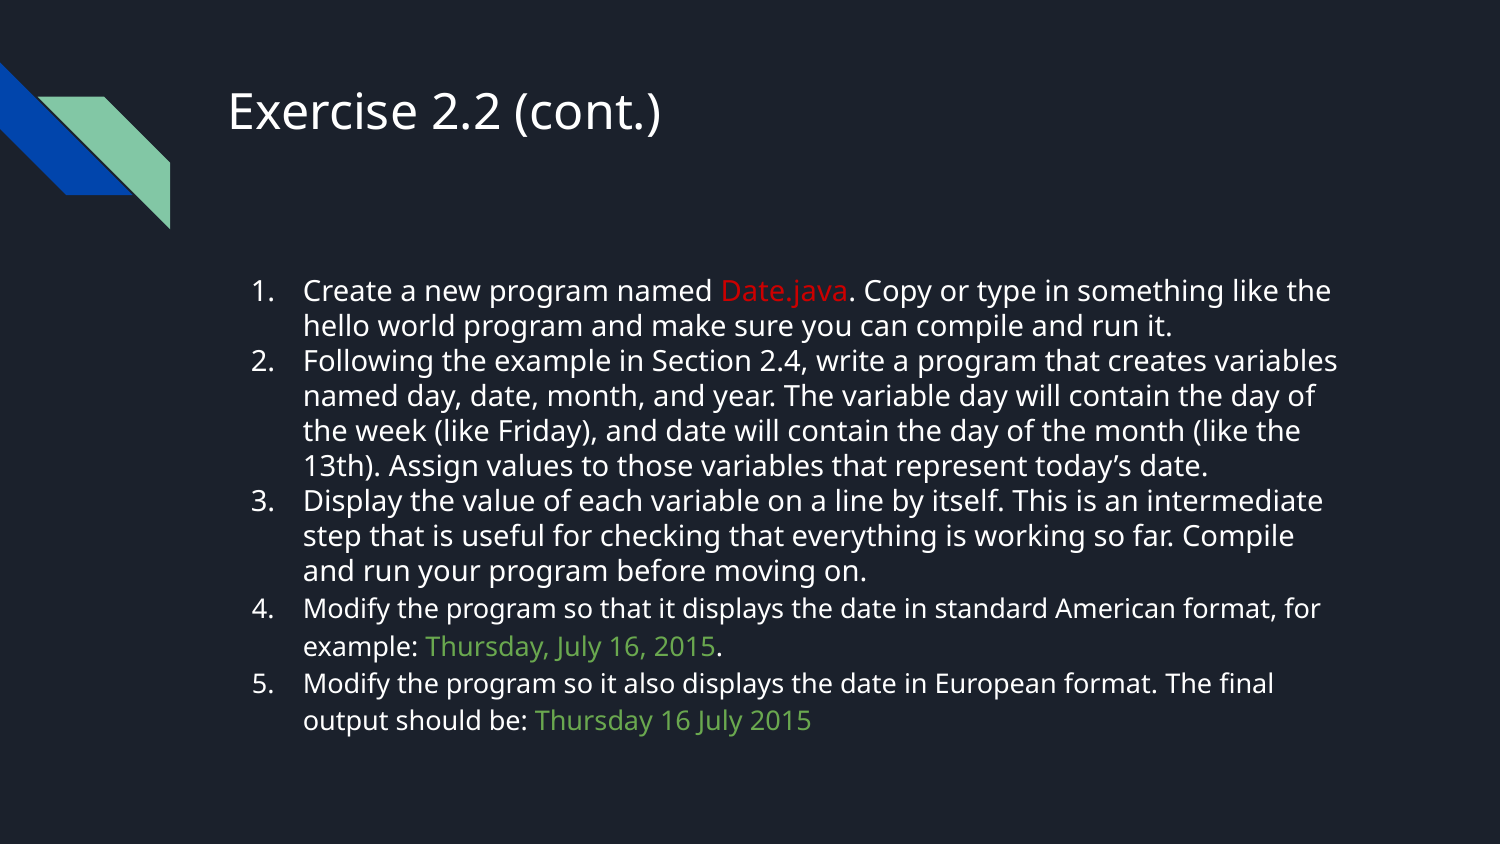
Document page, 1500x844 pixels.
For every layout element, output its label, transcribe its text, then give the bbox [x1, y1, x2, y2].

list Create a new program named Date.java. Copy or type in something like the hello world program and make sure you can compile and run it. Following the example in Section 2.4, write a program that creates variables named day, date, month, and year. The variable day will contain the day of the week (like Friday), and date will contain the day of the month (like the 13th). Assign values to those variables that represent today’s date. Display the value of each variable on a line by itself. This is an intermediate step that is useful for checking that everything is working so far. Compile and run your program before moving on. Modify the program so that it displays the date in standard American format, for example: Thursday, July 16, 2015. Modify the program so it also displays the date in European format. The final output should be: Thursday 16 July 2015 [212, 257, 1368, 767]
title Exercise 2.2 (cont.) [212, 64, 1368, 215]
